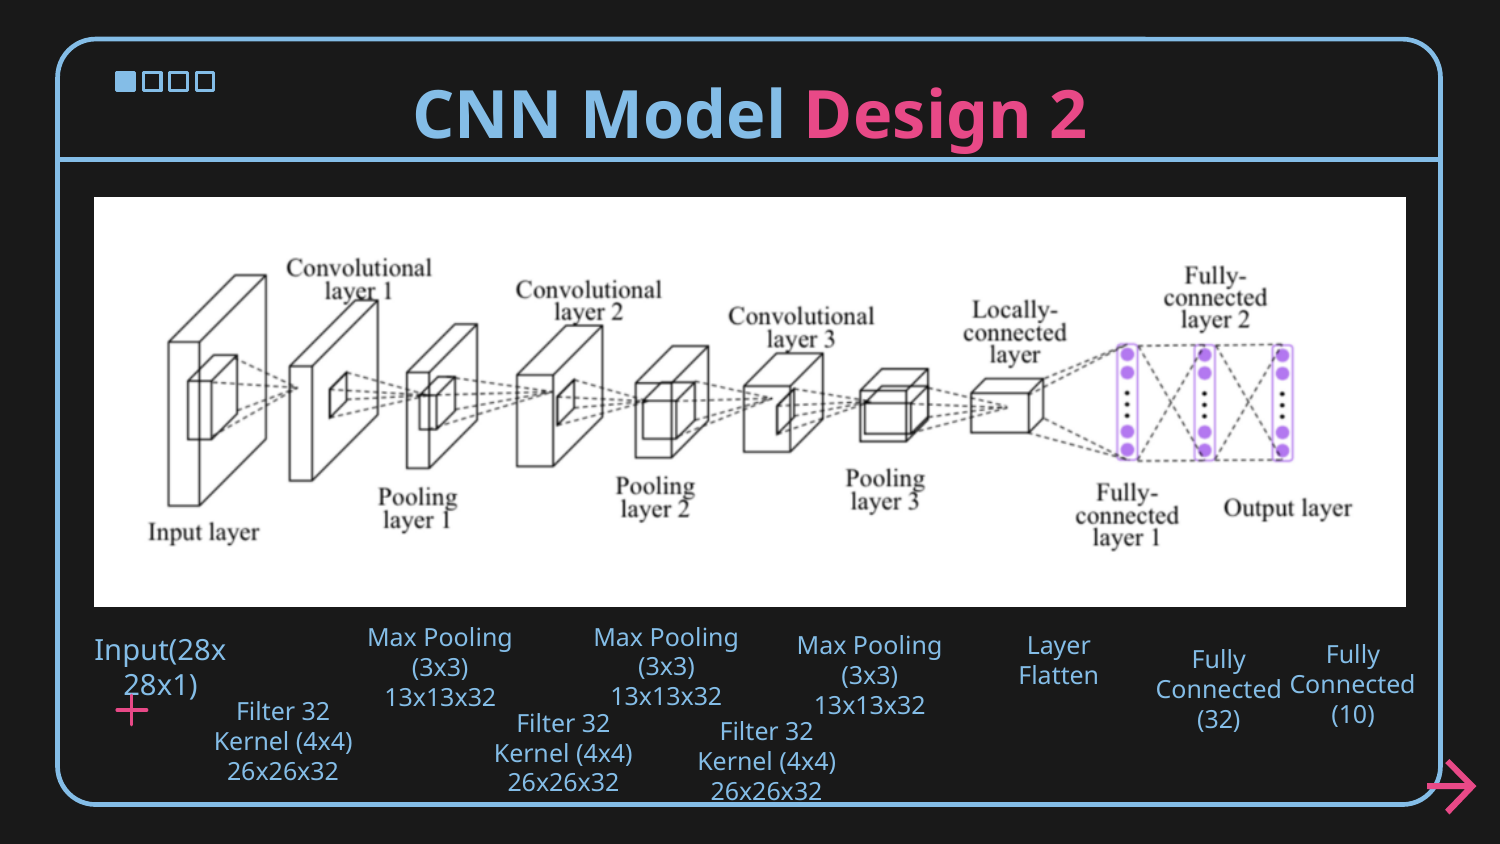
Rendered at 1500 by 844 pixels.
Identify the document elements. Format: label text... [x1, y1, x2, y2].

subtitle Filter 32 Kernel (4x4) 26x26x32 [176, 703, 390, 777]
subtitle Max Pooling (3x3) 13x13x32 [773, 637, 967, 712]
subtitle Fully Connected (10) [1270, 661, 1436, 736]
subtitle Max Pooling (3x3) 13x13x32 [570, 629, 763, 703]
subtitle Filter 32 Kernel (4x4) 26x26x32 [660, 723, 874, 798]
subtitle Input(28x28x1) [78, 629, 243, 704]
subtitle Fully Connected (32) [1136, 651, 1302, 725]
subtitle Filter 32 Kernel (4x4) 26x26x32 [456, 715, 670, 789]
subtitle Max Pooling (3x3) 13x13x32 [343, 629, 537, 704]
text_box [1427, 758, 1477, 815]
picture [94, 197, 1406, 608]
title CNN Model Design 2 [118, 72, 1382, 167]
subtitle Layer Flatten [976, 637, 1142, 712]
